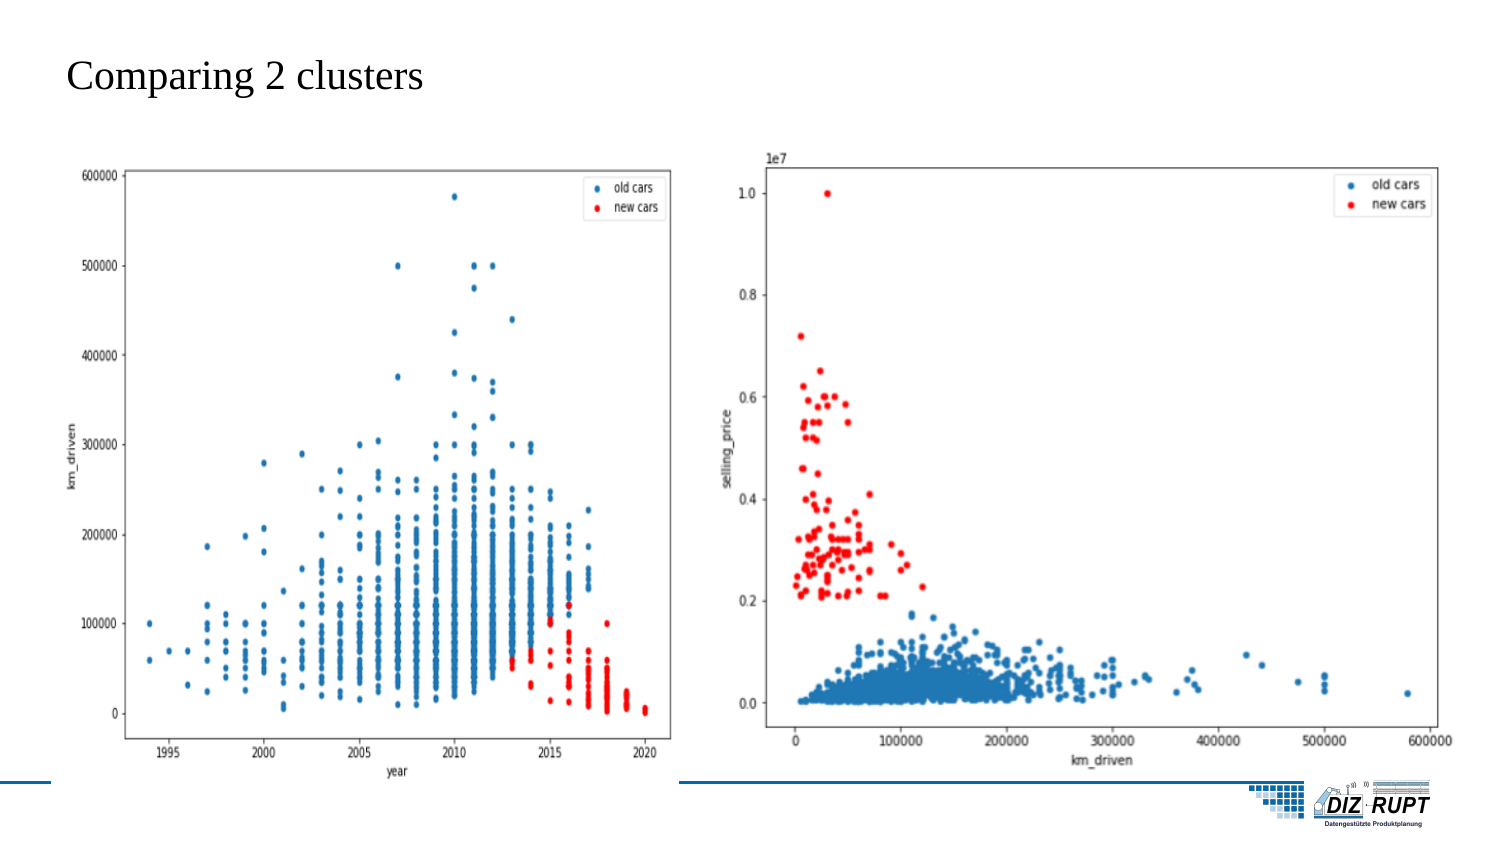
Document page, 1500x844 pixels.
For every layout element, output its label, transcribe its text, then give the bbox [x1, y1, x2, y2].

picture [713, 138, 1455, 774]
title Comparing 2 clusters [66, 53, 1434, 102]
picture [1249, 779, 1434, 828]
picture [51, 146, 679, 785]
